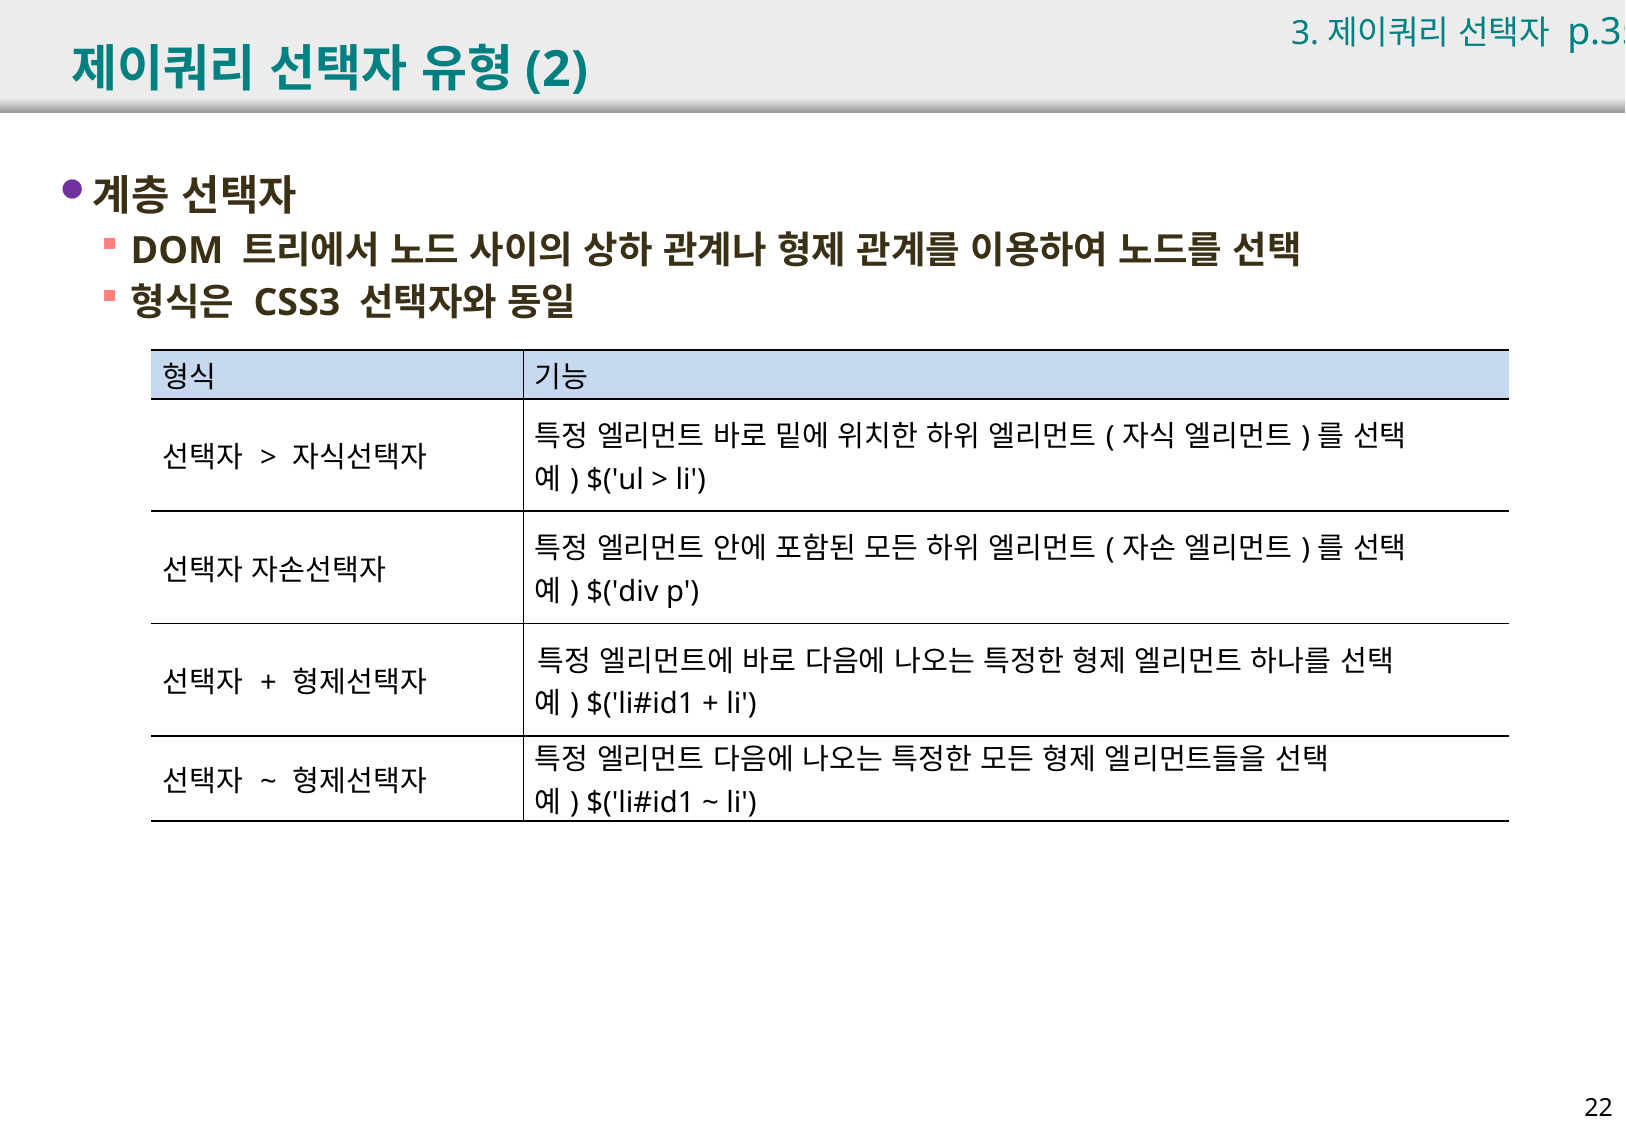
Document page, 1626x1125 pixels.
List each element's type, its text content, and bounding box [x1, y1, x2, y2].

list 계층 선택자 DOM 트리에서 노드 사이의 상하 관계나 형제 관계를 이용하여 노드를 선택 형식은 CSS3 선택자와 동일 [44, 160, 1593, 1095]
title 제이쿼리 선택자 유형(2) [56, 18, 1545, 115]
table_cell 특정 엘리먼트 다음에 나오는 특정한 모든 형제 엘리먼트들을 선택 예) $('li#id1 ~ li') [524, 737, 1509, 820]
table_cell 특정 엘리먼트 안에 포함된 모든 하위 엘리먼트(자손 엘리먼트)를 선택 예) $('div p') [524, 512, 1509, 623]
table_header 형식 [151, 351, 523, 398]
table_cell 선택자 자손선택자 [151, 512, 523, 623]
table_cell 특정 엘리먼트 바로 밑에 위치한 하위 엘리먼트(자식 엘리먼트)를 선택 예) $('ul > li') [524, 400, 1509, 510]
table_header 기능 [524, 351, 1509, 398]
table_cell 선택자 ~ 형제선택자 [151, 737, 523, 820]
table_cell 선택자 > 자식선택자 [151, 400, 523, 510]
text_box 3.제이쿼리 선택자 p.353 [1276, 0, 1625, 60]
table_cell 선택자 + 형제선택자 [151, 624, 523, 735]
table_cell 특정 엘리먼트에 바로 다음에 나오는 특정한 형제 엘리먼트 하나를 선택 예) $('li#id1 + li') [524, 624, 1509, 735]
